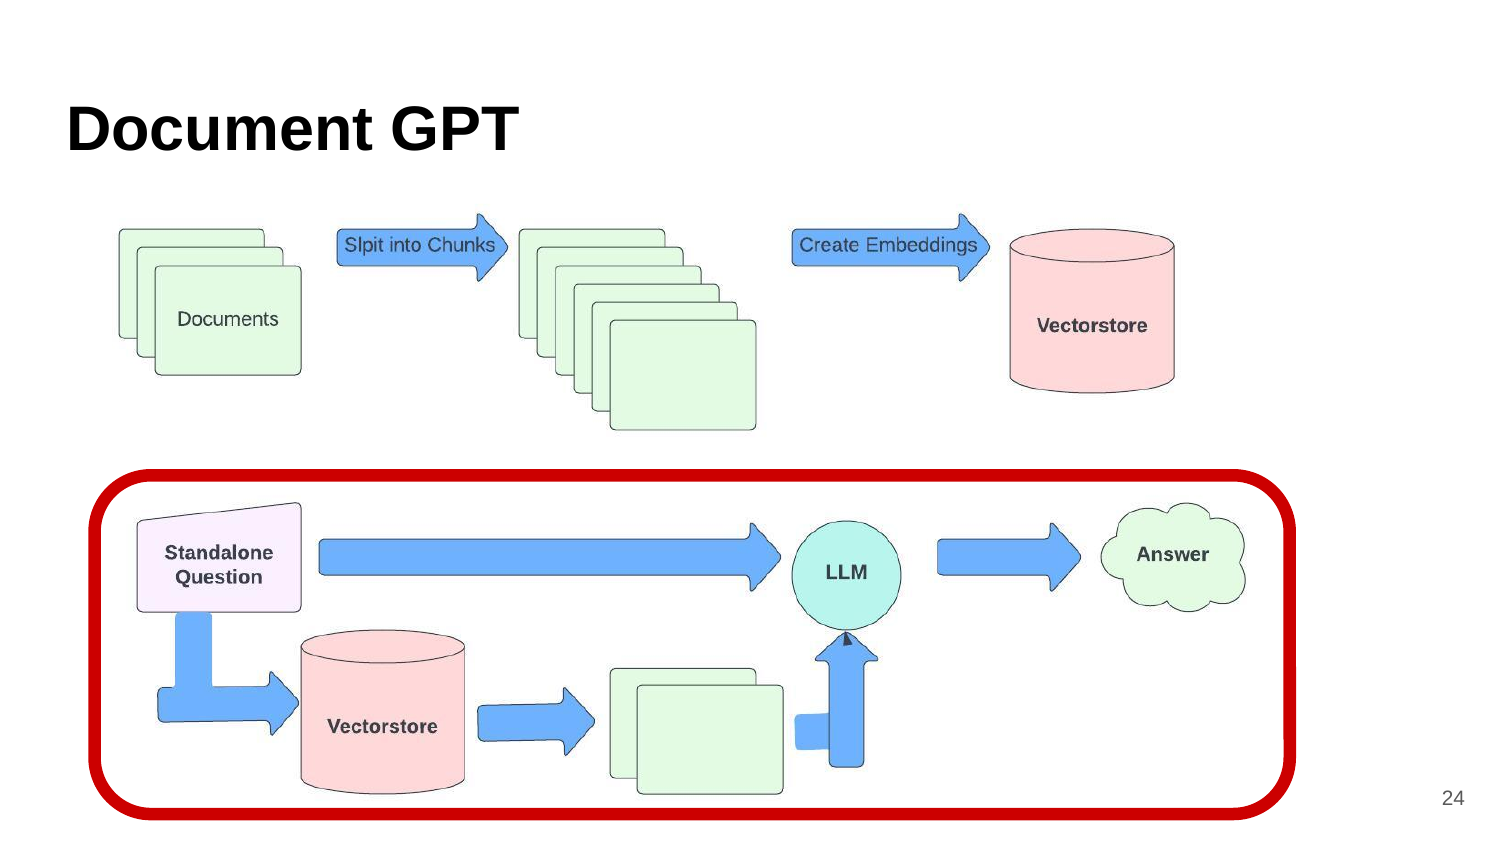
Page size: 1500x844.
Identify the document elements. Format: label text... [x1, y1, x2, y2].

picture [81, 174, 1290, 830]
slide_number ‹#› [1389, 764, 1480, 830]
title Document GPT [51, 72, 1449, 167]
